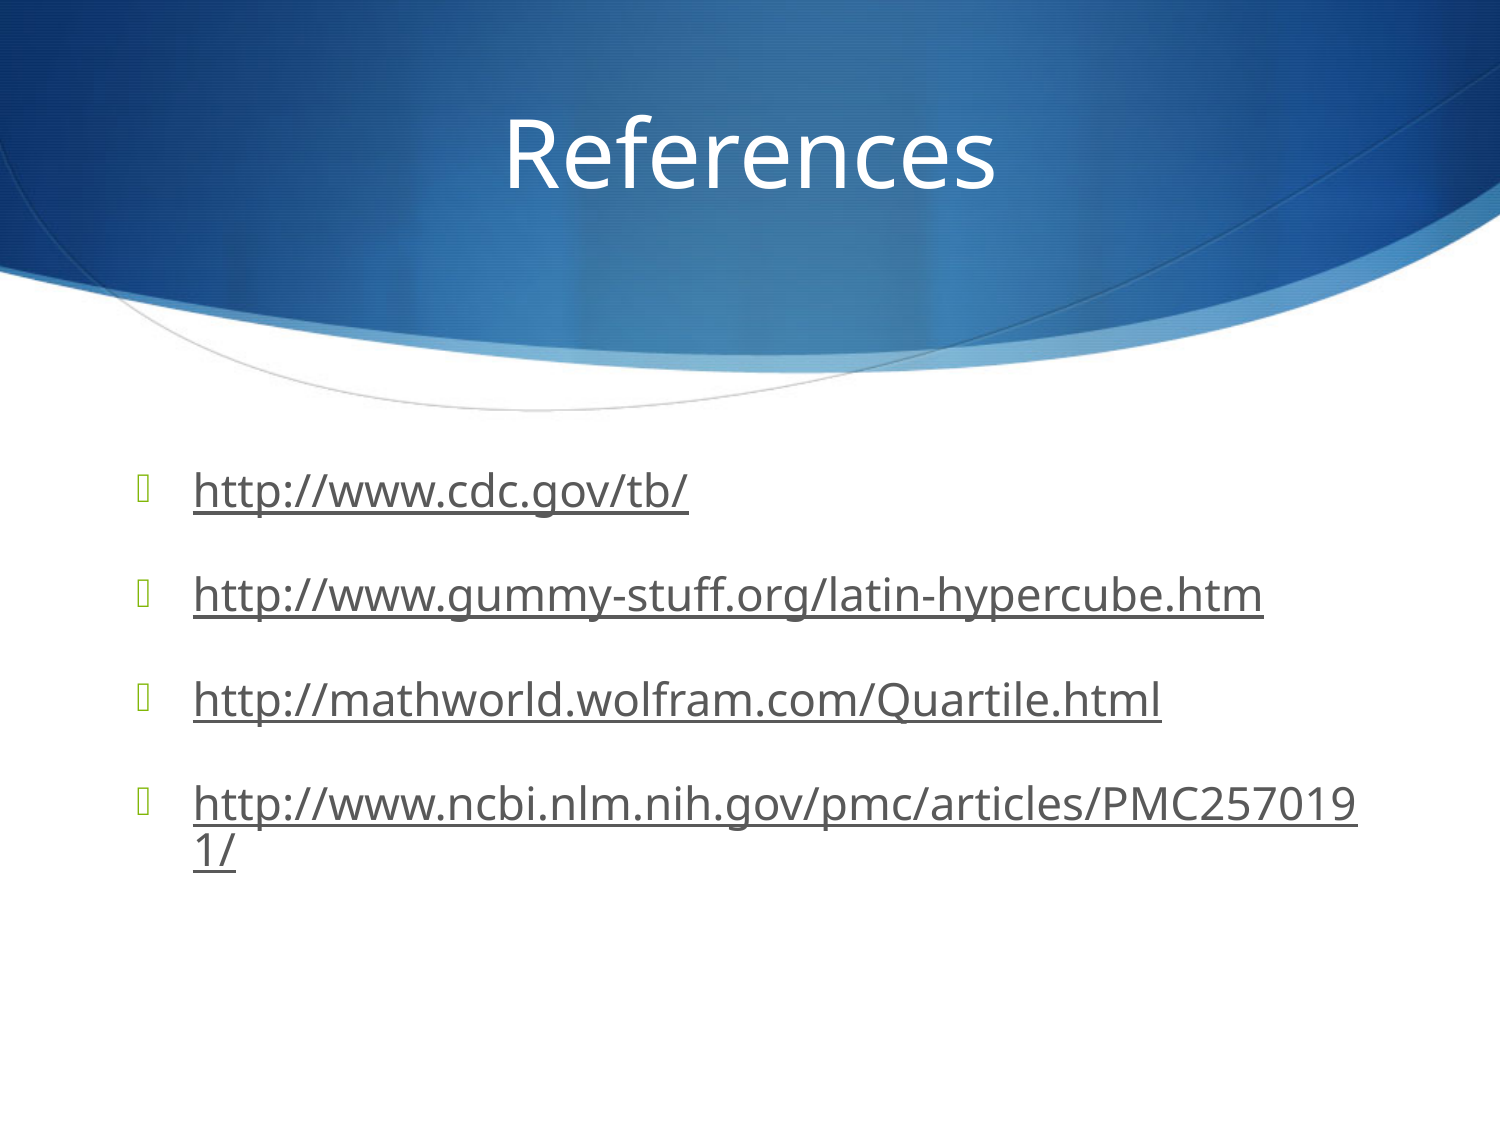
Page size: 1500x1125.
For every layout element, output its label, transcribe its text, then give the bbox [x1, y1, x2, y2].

title References [75, 56, 1425, 245]
picture [0, 0, 1500, 1125]
list http://www.cdc.gov/tb/ http://www.gummy-stuff.org/latin-hypercube.htm http://mathworld.wolfram.com/Quartile.html http://www.ncbi.nlm.nih.gov/pmc/articles/PMC2570191/ [121, 454, 1379, 991]
